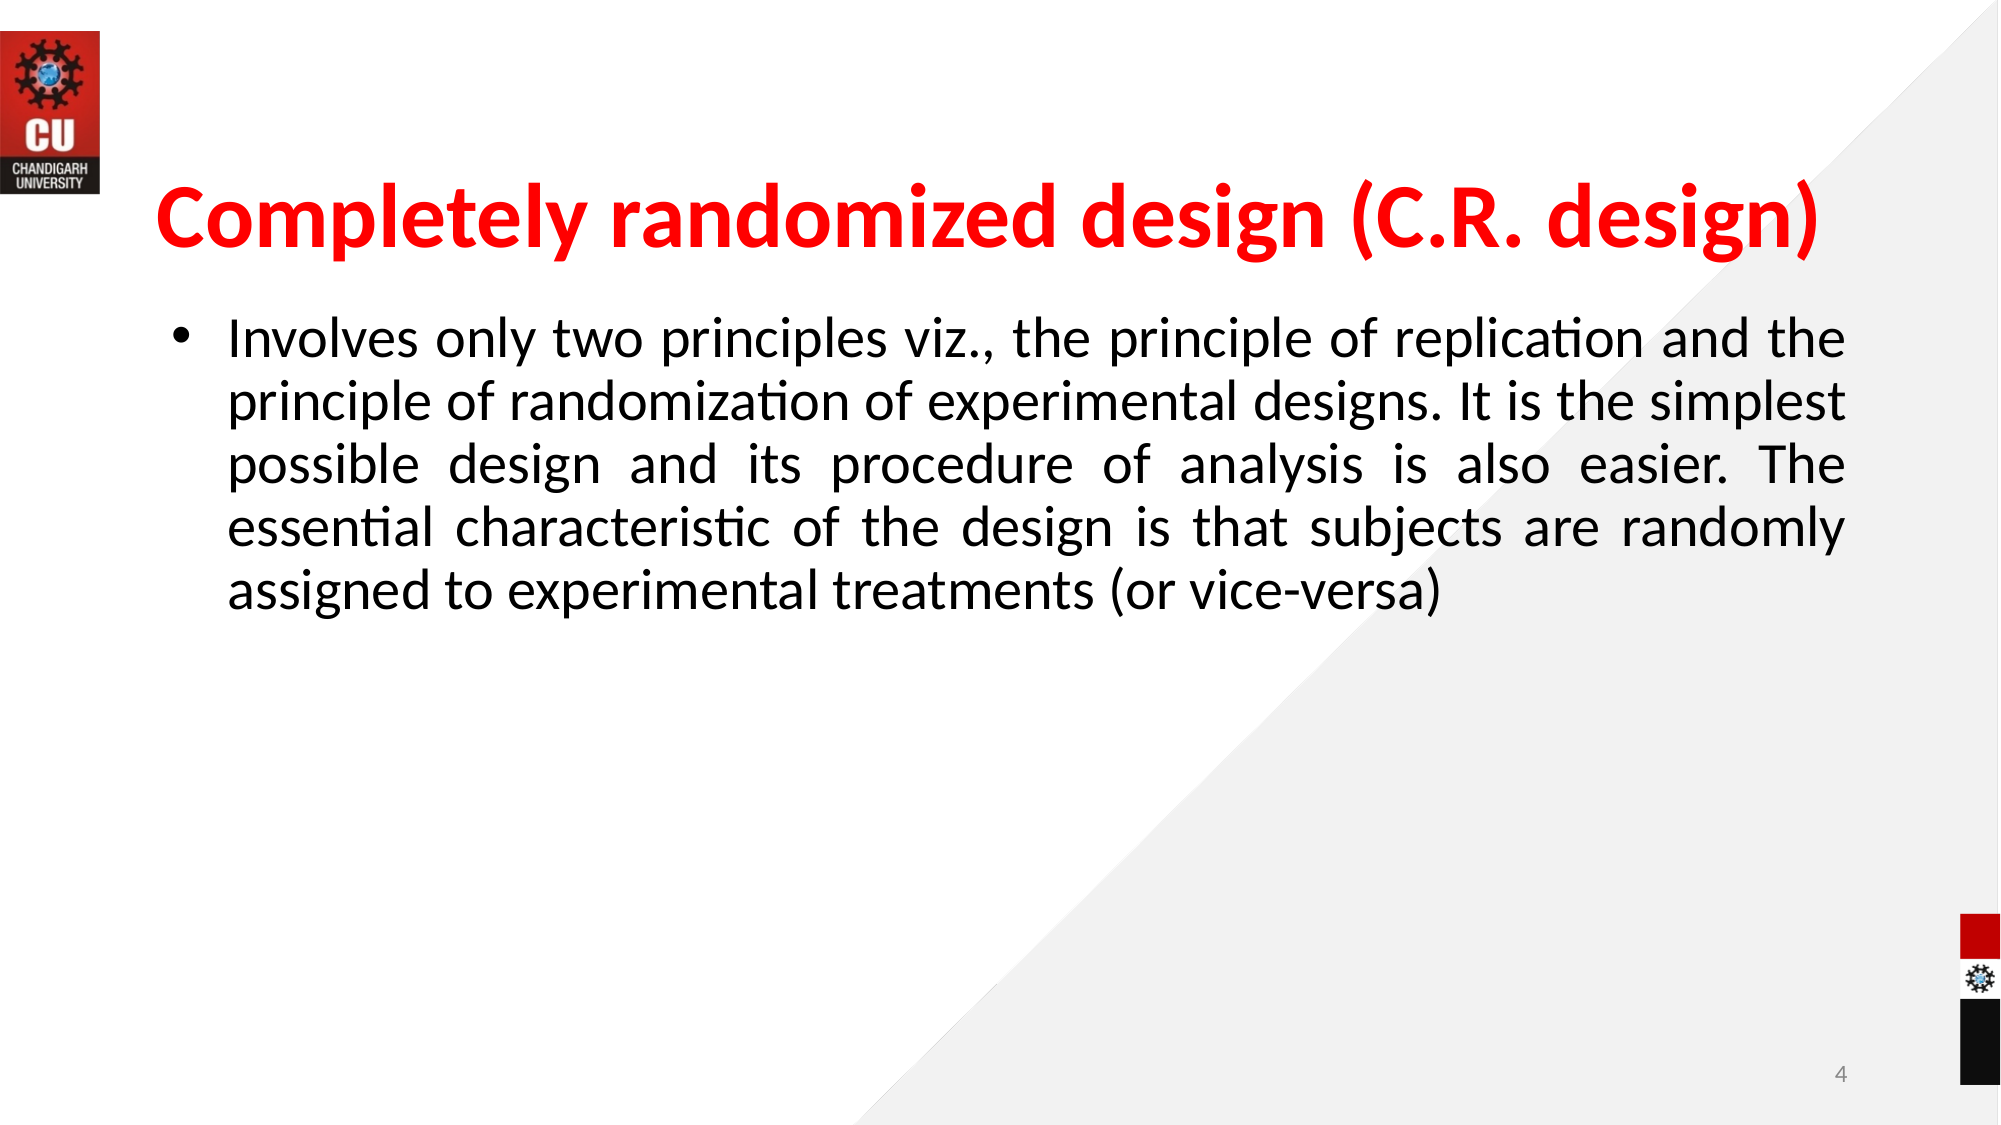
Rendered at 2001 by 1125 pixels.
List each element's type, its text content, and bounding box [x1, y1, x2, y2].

picture [0, 0, 2001, 1125]
list Involves only two principles viz., the principle of replication and the principle of randomization of experimental designs. It is the simplest possible design and its procedure of analysis is also easier. The essential characteristic of the design is that subjects are randomly assigned to experimental treatments (or vice-versa) [137, 299, 1863, 1014]
title Completely randomized design (C.R. design) [141, 92, 1867, 344]
slide_number 4 [1412, 1042, 1863, 1103]
